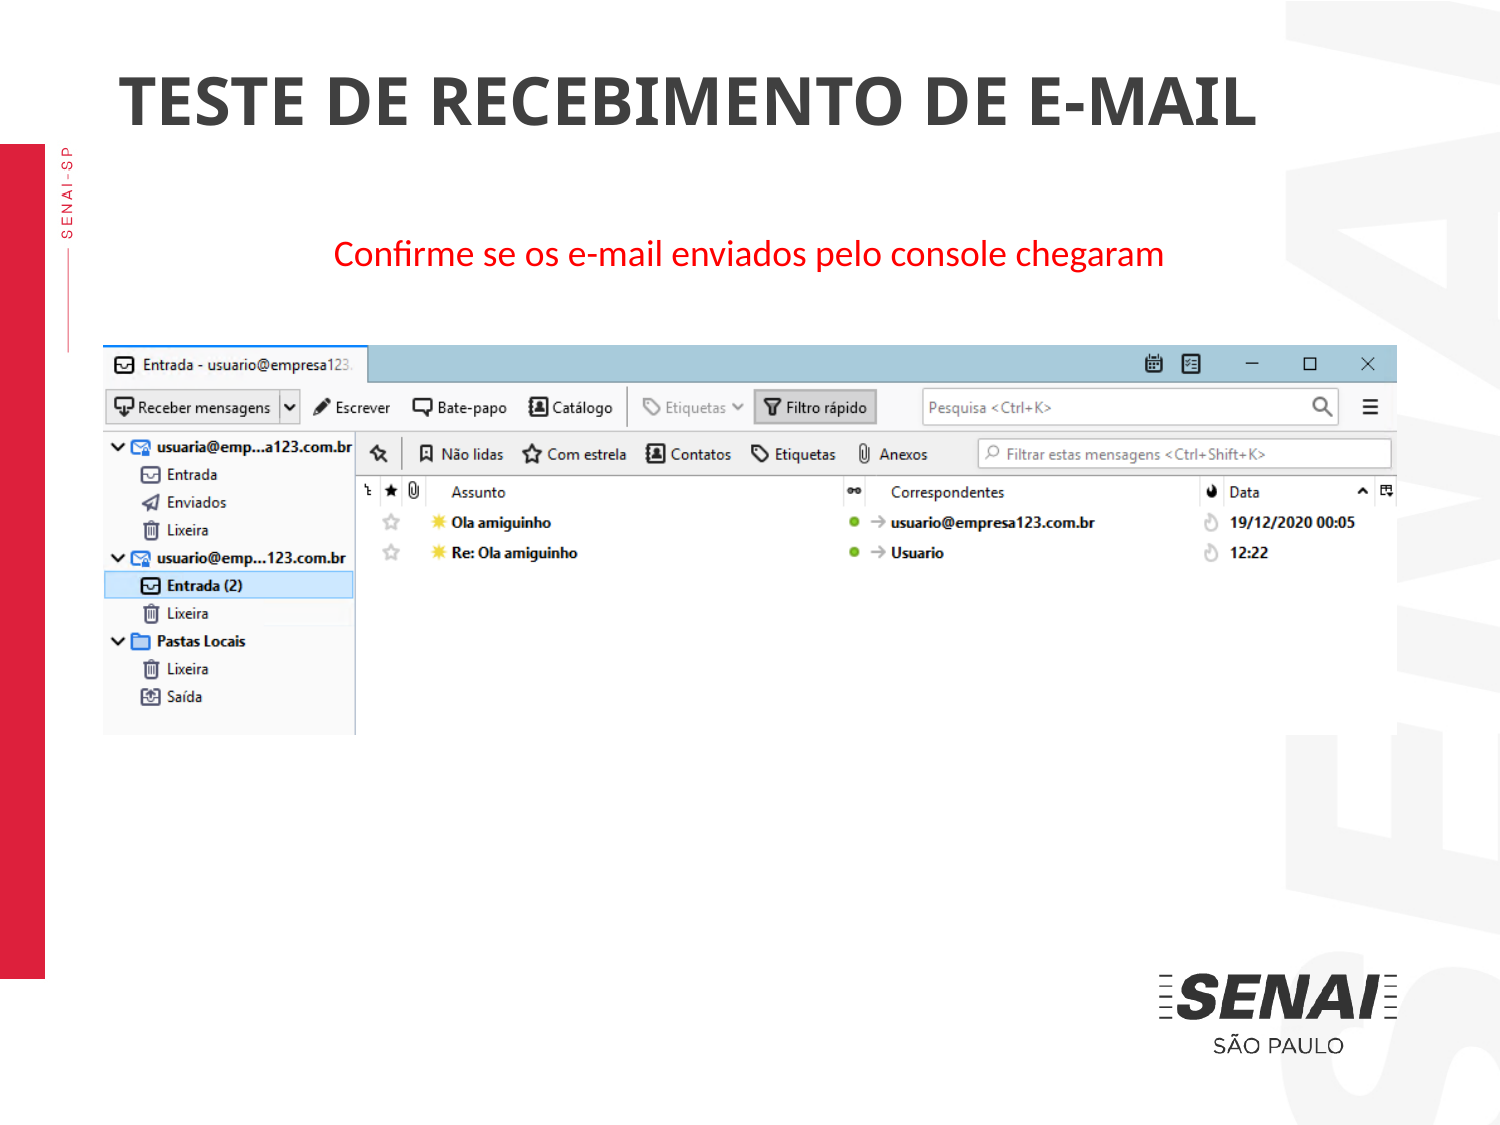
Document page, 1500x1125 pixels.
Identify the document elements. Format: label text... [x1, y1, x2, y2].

list TESTE DE RECEBIMENTO DE E-MAIL [103, 59, 1419, 220]
text_box Confirme se os e-mail enviados pelo console chegaram [319, 221, 1181, 282]
picture [0, 0, 1500, 1125]
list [103, 345, 1397, 735]
